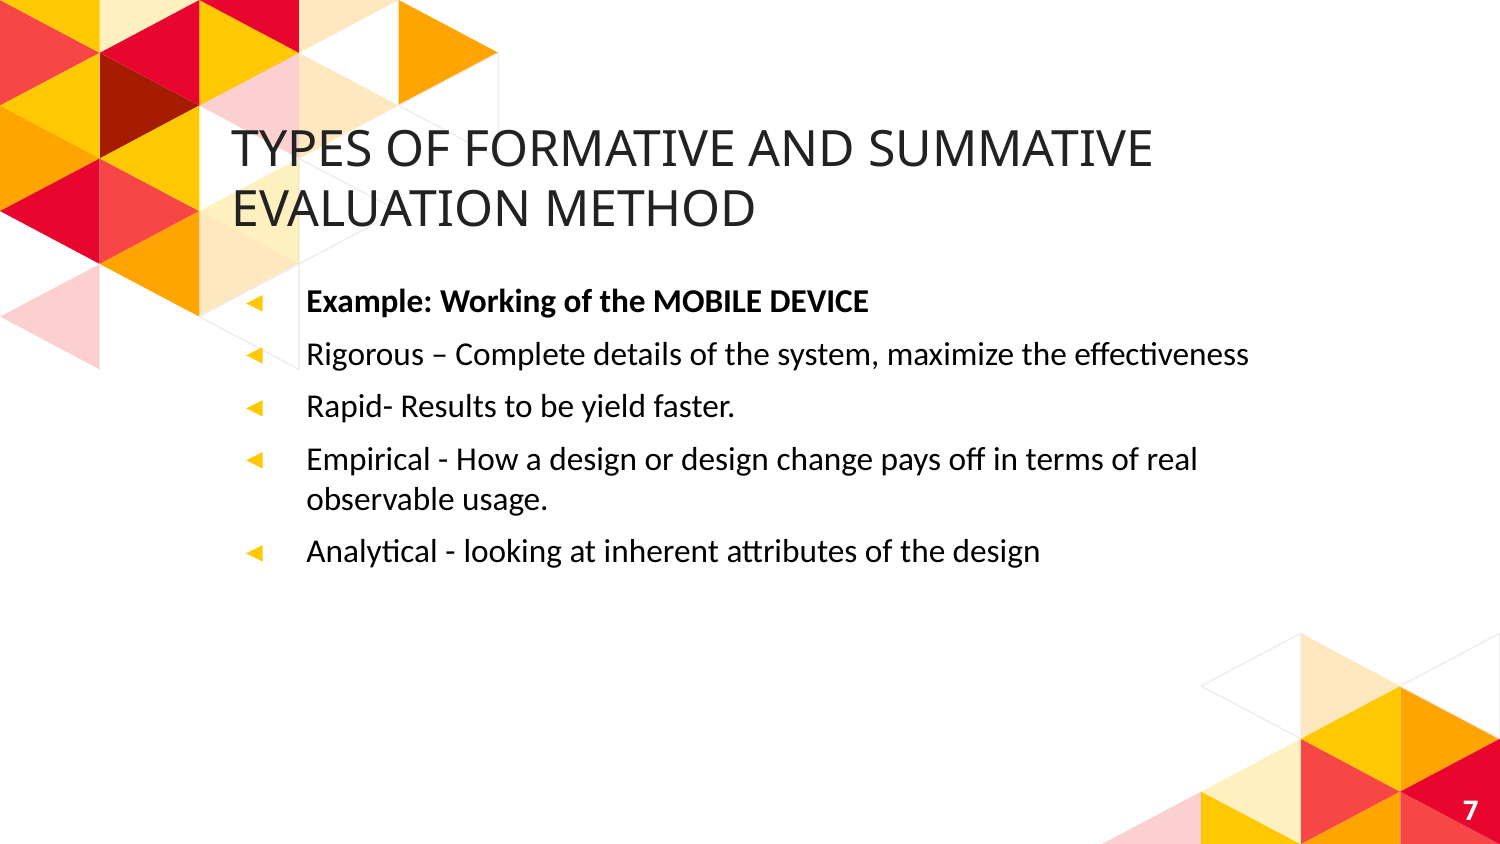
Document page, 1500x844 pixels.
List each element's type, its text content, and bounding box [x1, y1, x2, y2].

title TYPES OF FORMATIVE AND SUMMATIVE EVALUATION METHOD [216, 87, 1349, 252]
list Example: Working of the MOBILE DEVICE Rigorous – Complete details of the system, maximize the effectiveness Rapid- Results to be yield faster. Empirical - How a design or design change pays off in terms of real observable usage. Analytical - looking at inherent attributes of the design [216, 264, 1276, 741]
slide_number 7 [1403, 779, 1494, 844]
